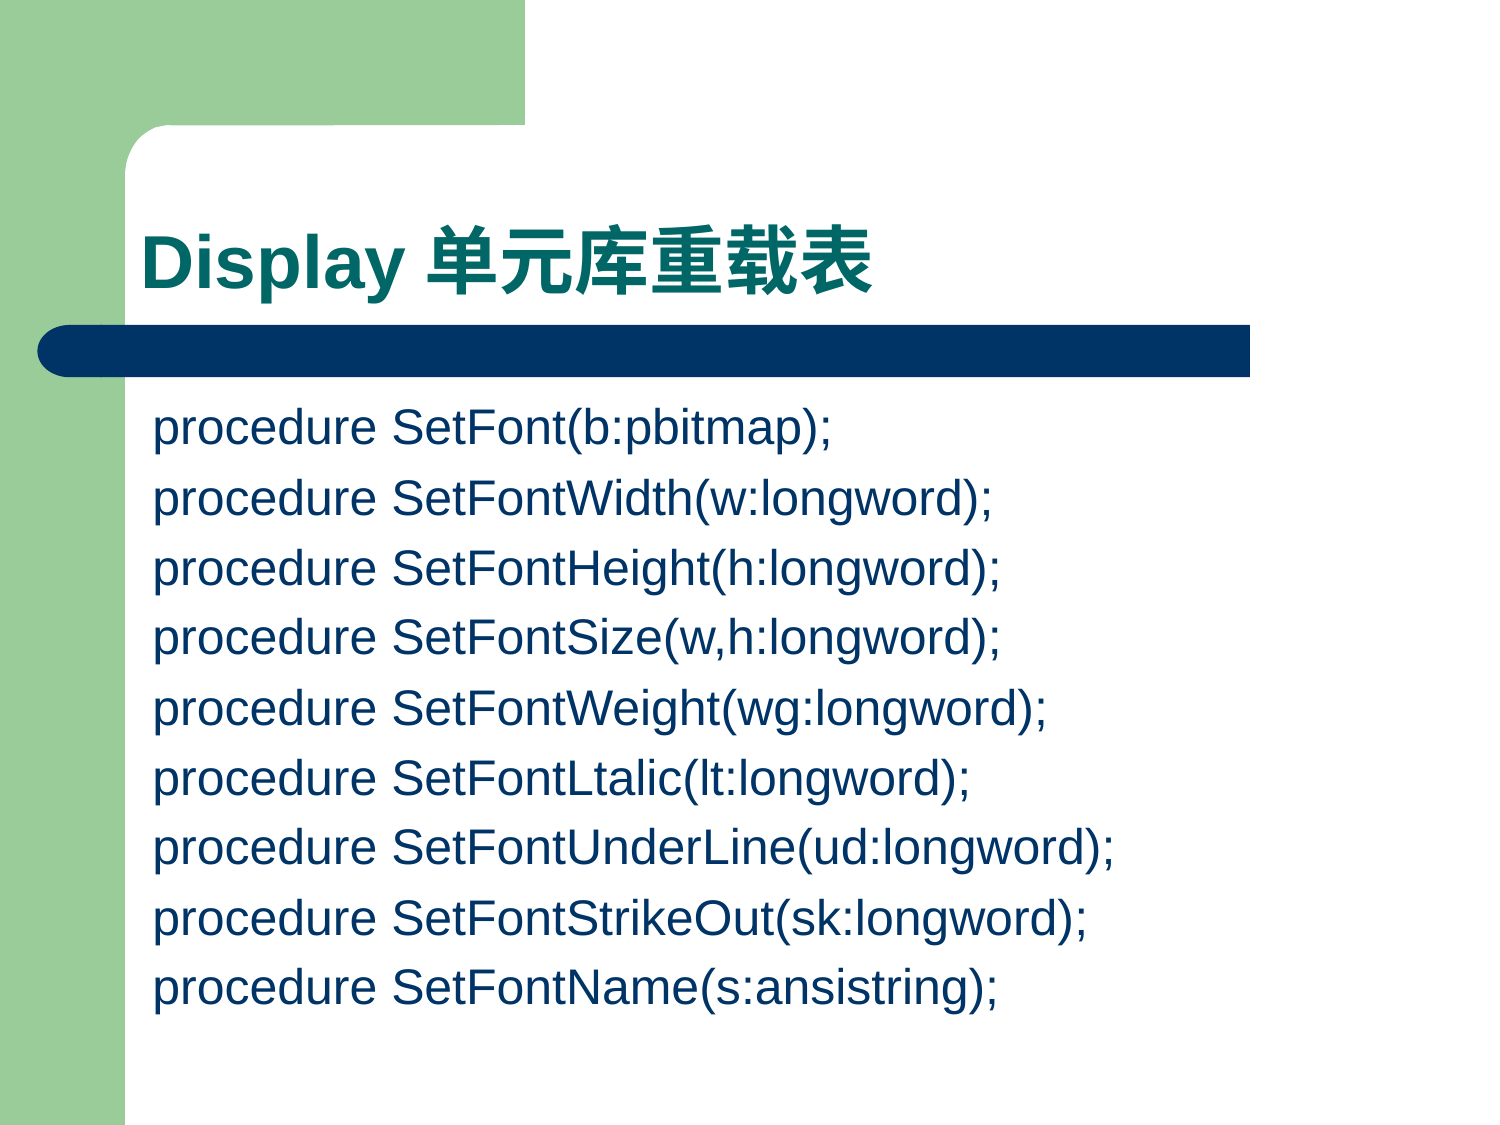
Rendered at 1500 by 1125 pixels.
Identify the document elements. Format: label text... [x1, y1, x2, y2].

title Display单元库重载表 [125, 125, 1425, 313]
list procedure SetFont(b:pbitmap); procedure SetFontWidth(w:longword); procedure SetFontHeight(h:longword); procedure SetFontSize(w,h:longword); procedure SetFontWeight(wg:longword); procedure SetFontLtalic(lt:longword); procedure SetFontUnderLine(ud:longword); procedure SetFontStrikeOut(sk:longword); procedure SetFontName(s:ansistring); [137, 387, 1400, 999]
